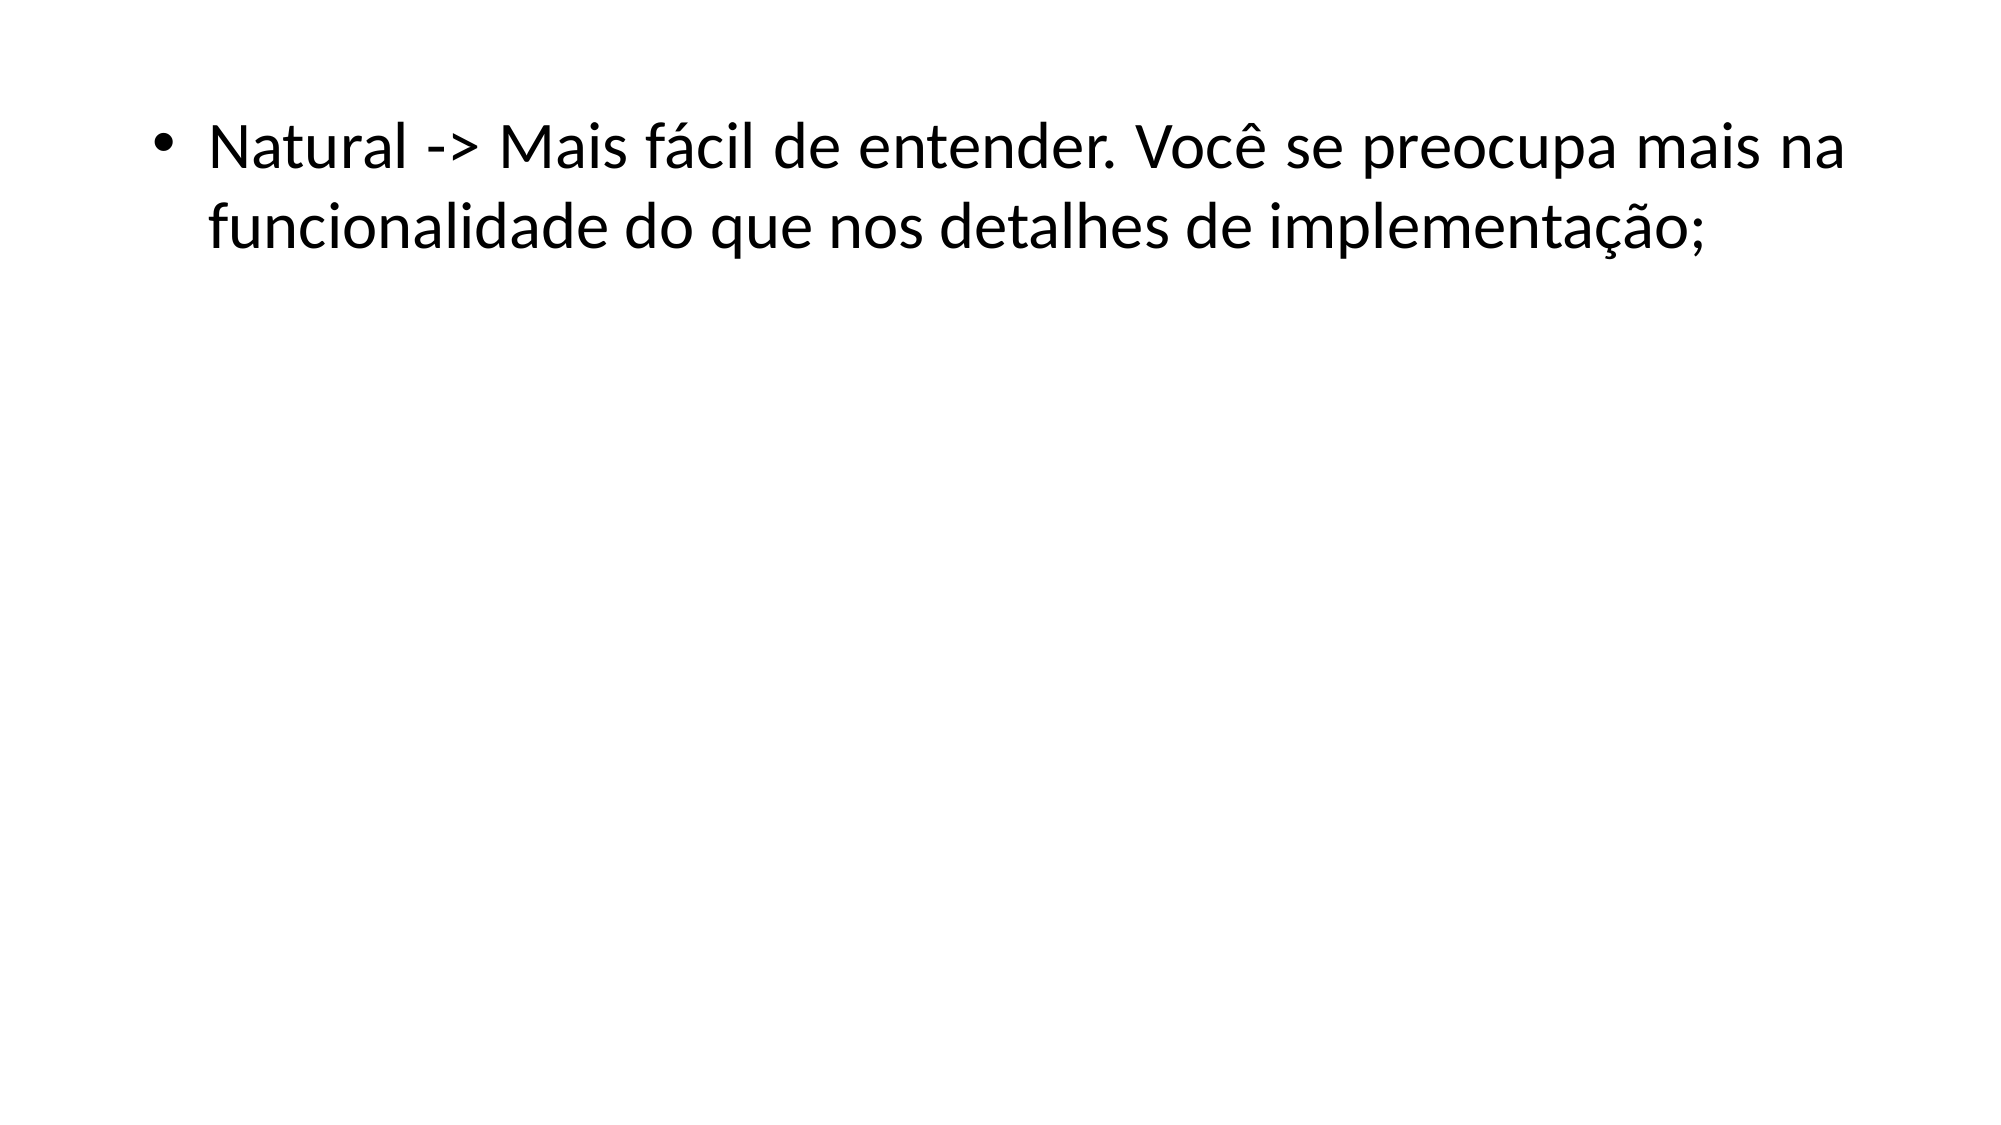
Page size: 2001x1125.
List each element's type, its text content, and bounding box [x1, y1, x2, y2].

text_box Natural -> Mais fácil de entender. Você se preocupa mais na funcionalidade do que nos detalhes de implementação; [137, 94, 1863, 1014]
